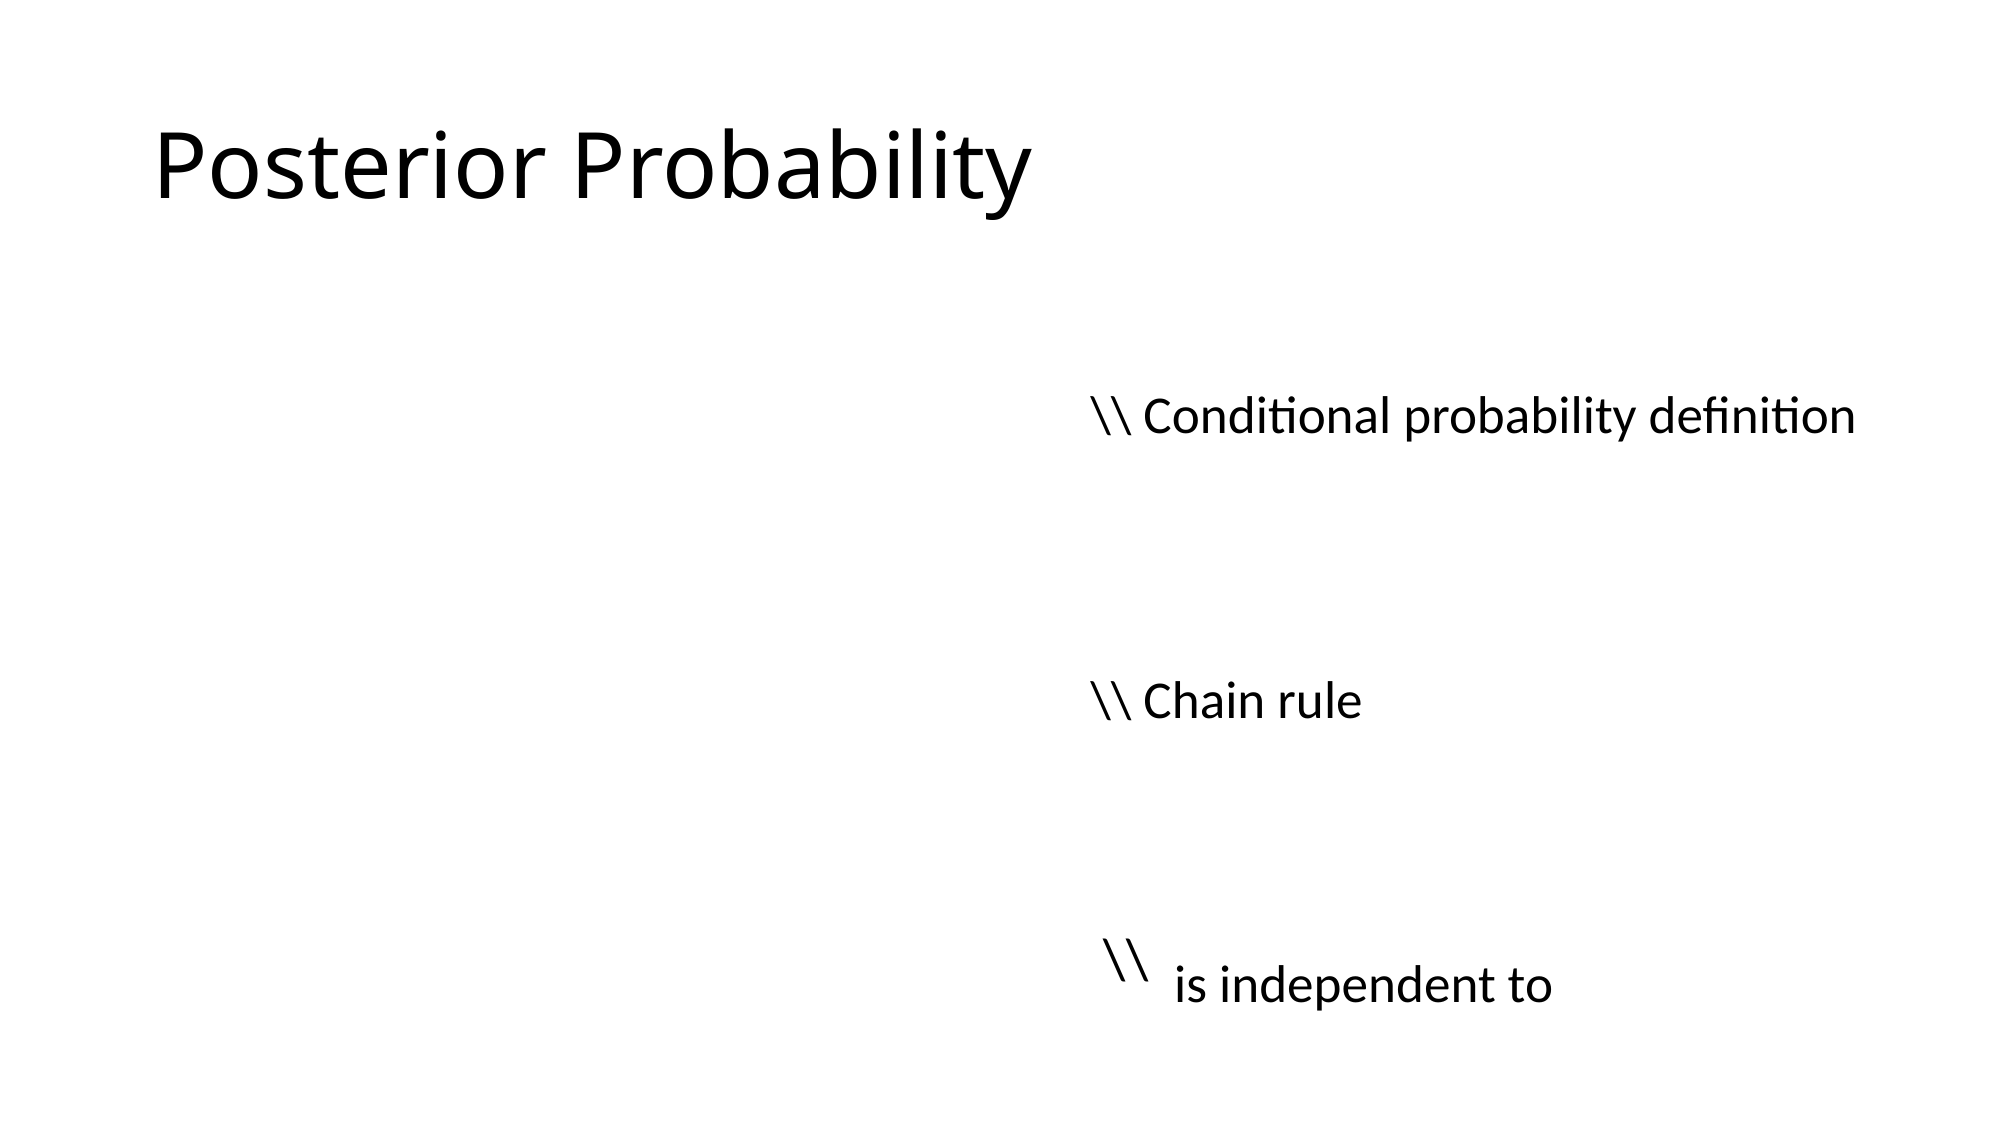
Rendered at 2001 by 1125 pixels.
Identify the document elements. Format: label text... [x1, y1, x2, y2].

title Posterior Probability [137, 59, 1863, 278]
